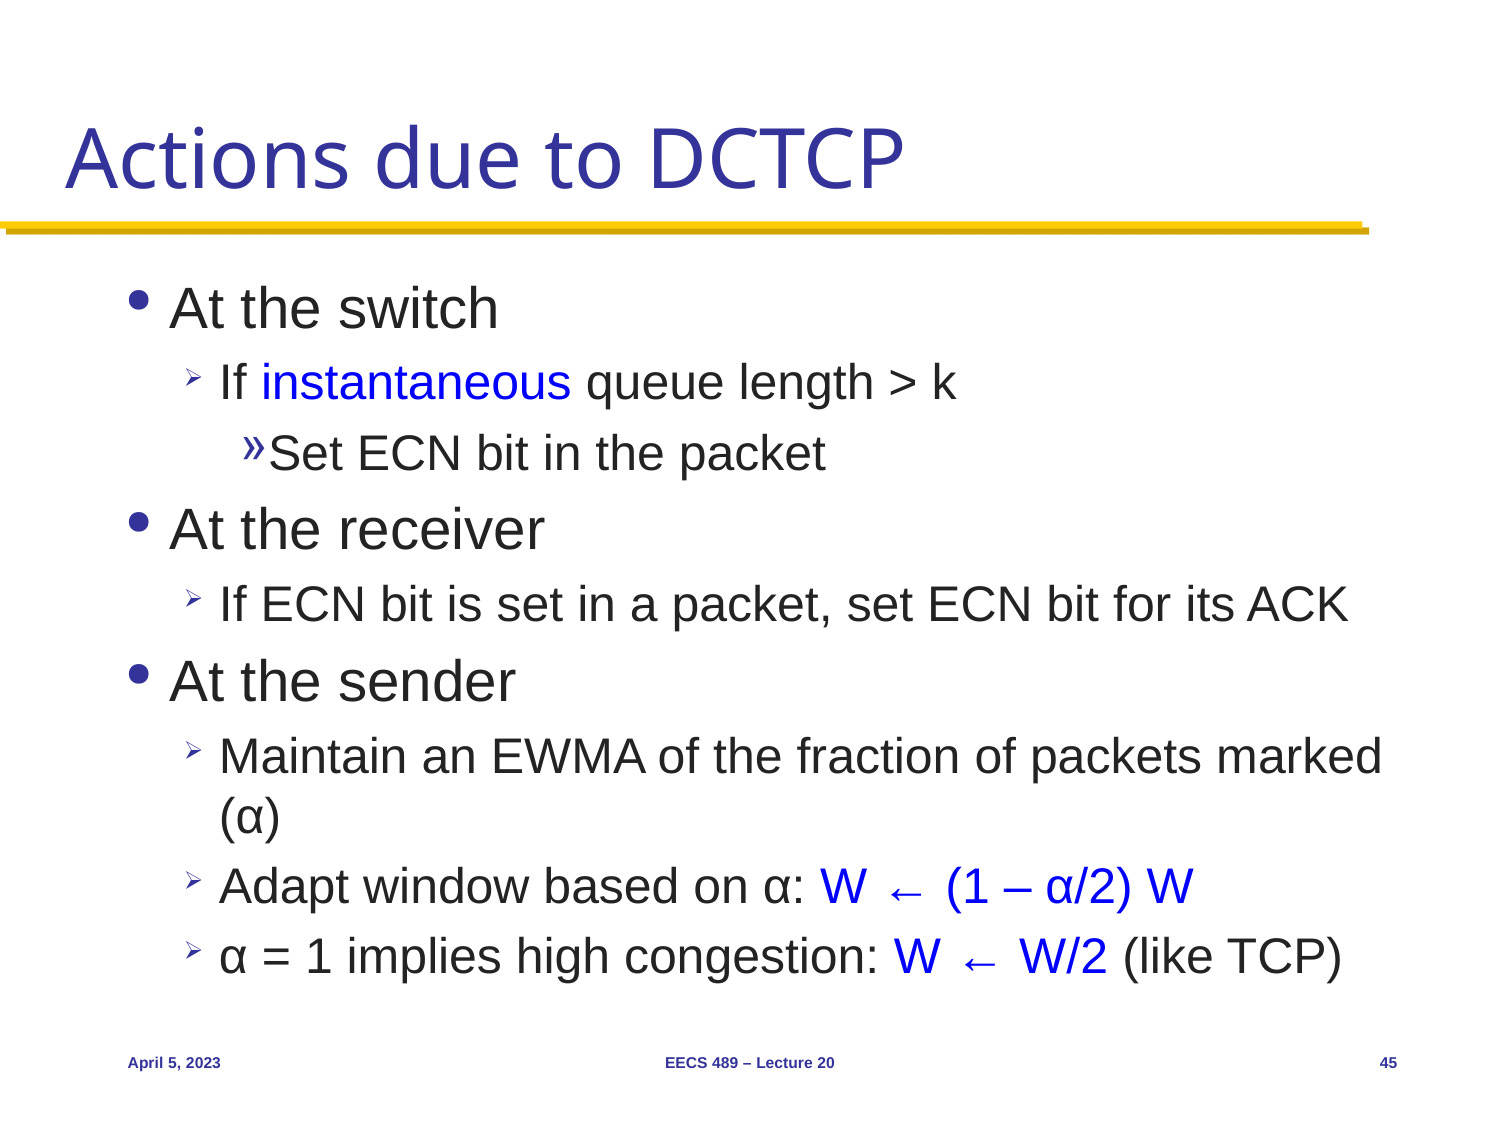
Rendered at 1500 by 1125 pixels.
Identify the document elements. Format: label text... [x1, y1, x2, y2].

footer EECS 489 – Lecture 20 [512, 1024, 988, 1101]
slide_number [112, 1024, 426, 1101]
list At the switch If instantaneous queue length > k Set ECN bit in the packet At the receiver If ECN bit is set in a packet, set ECN bit for its ACK At the sender Maintain an EWMA of the fraction of packets marked (α) Adapt window based on α: W ← (1 – α/2) W α = 1 implies high congestion: W ← W/2 (like TCP) [112, 262, 1413, 988]
slide_number 45 [1312, 1024, 1413, 1101]
title Actions due to DCTCP [49, 24, 1451, 213]
